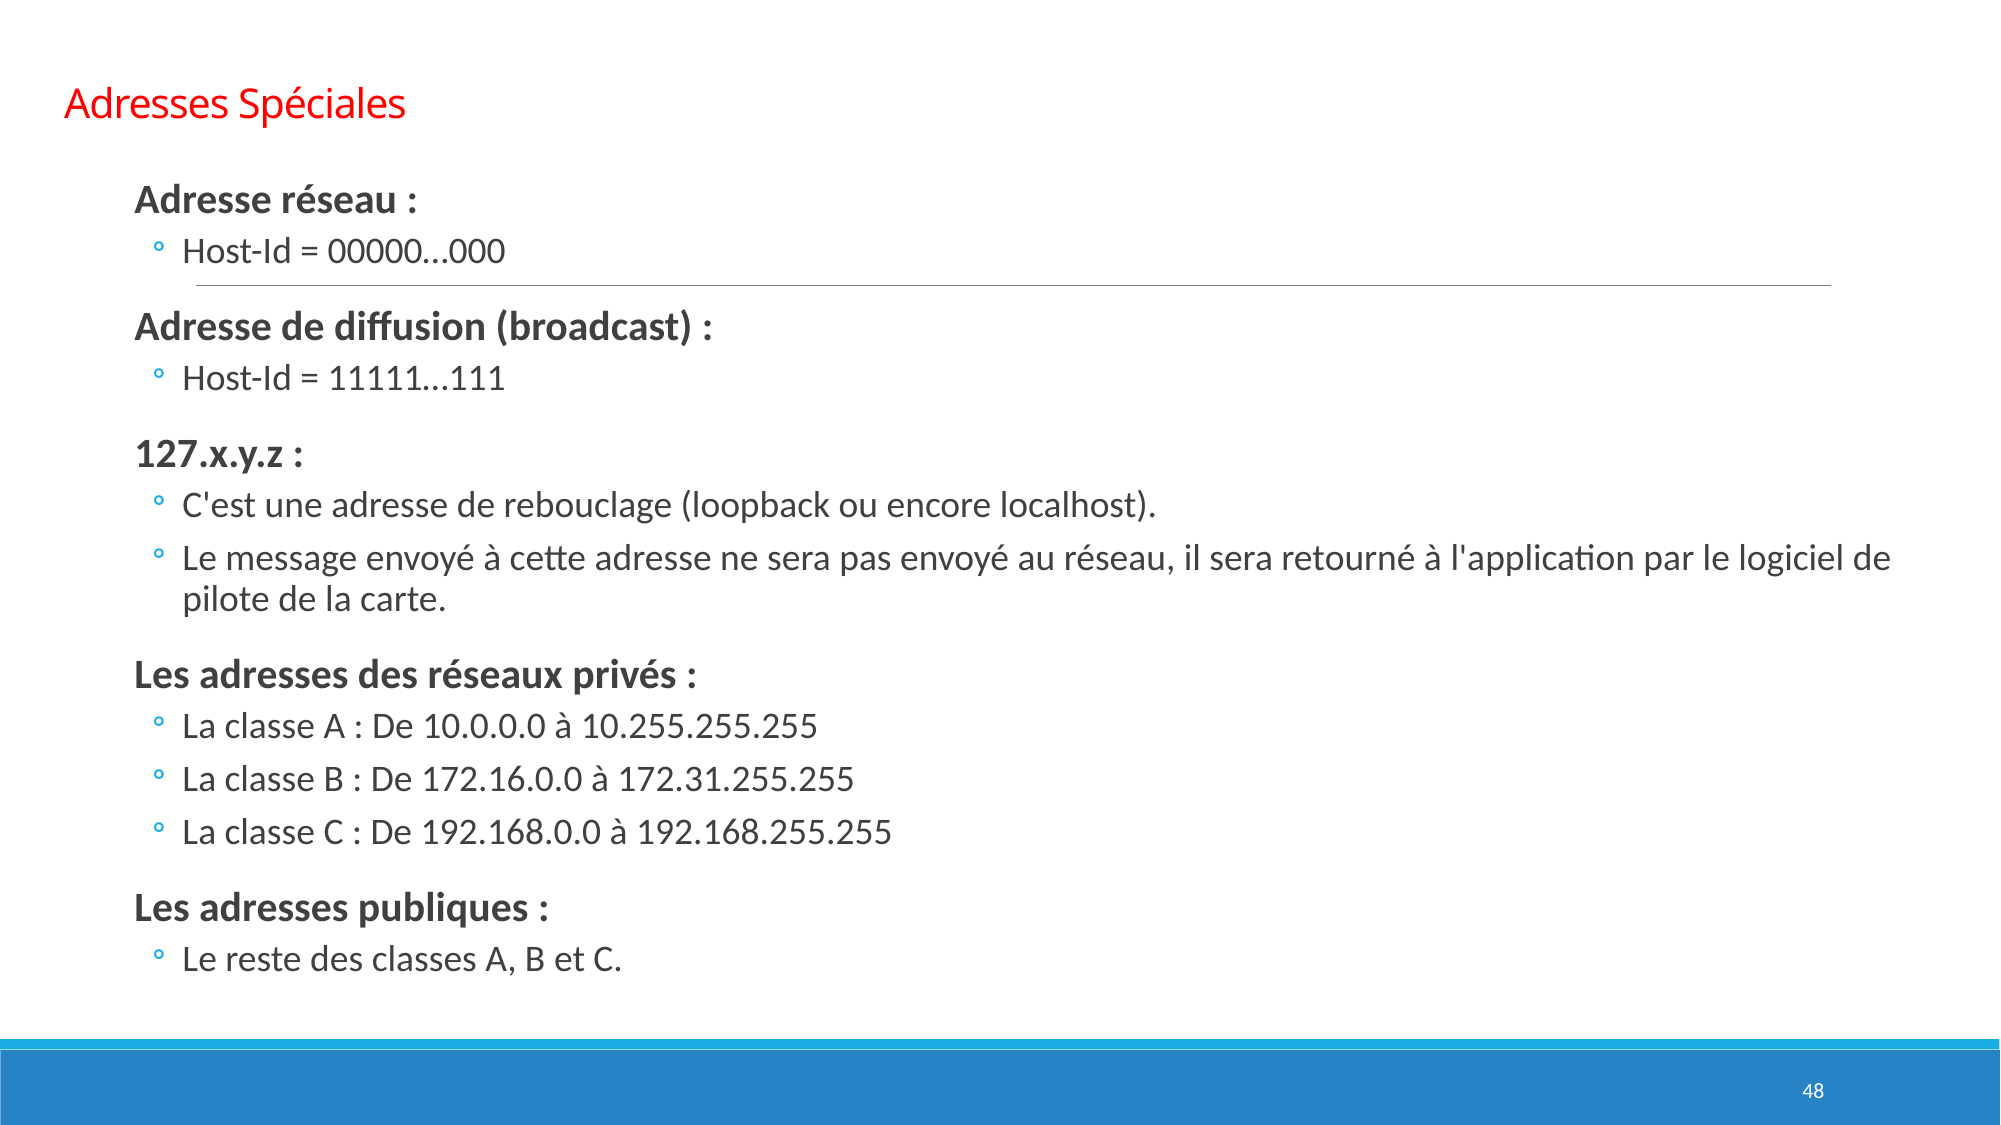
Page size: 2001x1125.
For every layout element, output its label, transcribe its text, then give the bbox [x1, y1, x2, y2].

slide_number 48 [1624, 1059, 1840, 1120]
list Adresse réseau : Host-Id = 00000…000 Adresse de diffusion (broadcast) : Host-Id = 11111…111 127.x.y.z : C'est une adresse de rebouclage (loopback ou encore localhost). Le message envoyé à cette adresse ne sera pas envoyé au réseau, il sera retourné à l'application par le logiciel de pilote de la carte. Les adresses des réseaux privés : La classe A : De 10.0.0.0 à 10.255.255.255 La classe B : De 172.16.0.0 à 172.31.255.255 La classe C : De 192.168.0.0 à 192.168.255.255 Les adresses publiques : Le reste des classes A, B et C. [119, 170, 1912, 1009]
title Adresses Spéciales [49, 77, 1775, 135]
